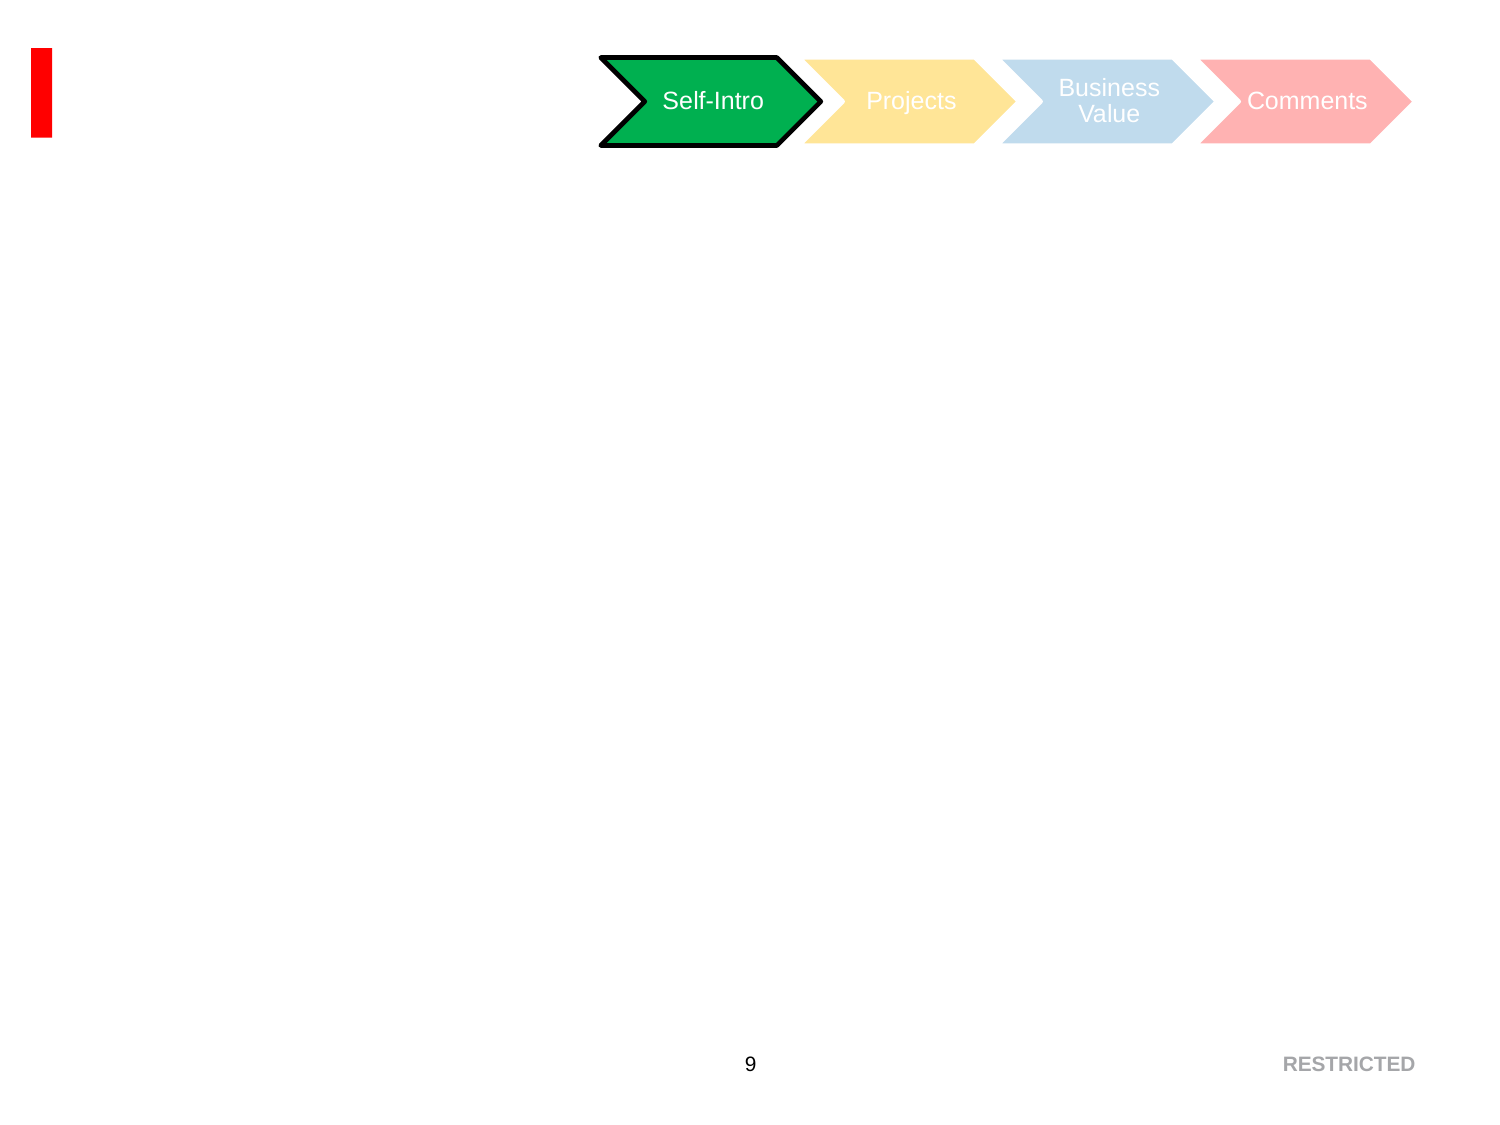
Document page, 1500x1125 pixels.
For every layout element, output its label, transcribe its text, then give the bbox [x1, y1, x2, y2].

footer RESTRICTED [1080, 1050, 1416, 1077]
